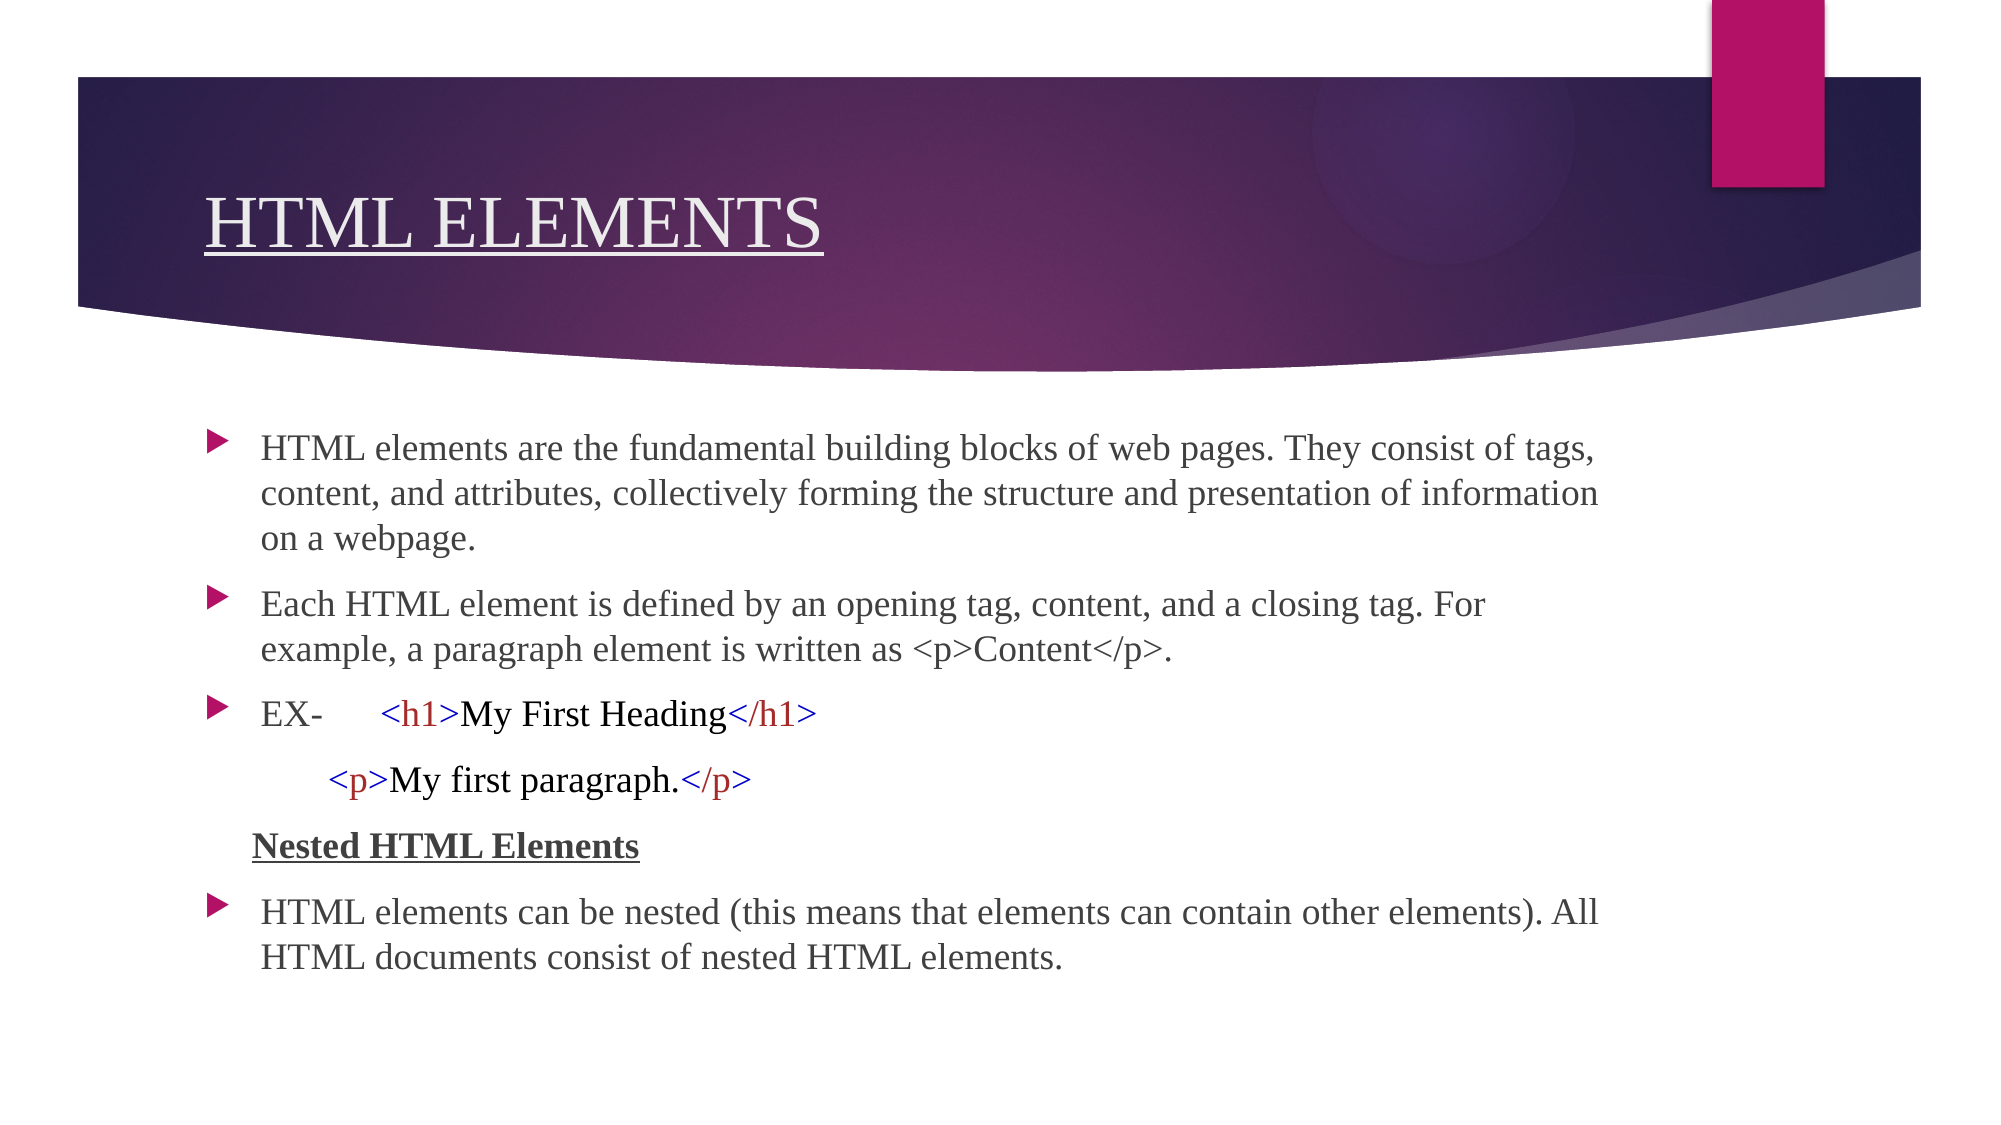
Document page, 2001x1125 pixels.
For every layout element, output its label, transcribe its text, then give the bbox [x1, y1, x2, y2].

title HTML ELEMENTS [189, 159, 1627, 276]
list HTML elements are the fundamental building blocks of web pages. They consist of tags, content, and attributes, collectively forming the structure and presentation of information on a webpage. Each HTML element is defined by an opening tag, content, and a closing tag. For example, a paragraph element is written as <p>Content</p>. EX- <h1>My First Heading</h1> <p>My first paragraph.</p> Nested HTML Elements HTML elements can be nested (this means that elements can contain other elements). All HTML documents consist of nested HTML elements. [189, 415, 1638, 1043]
